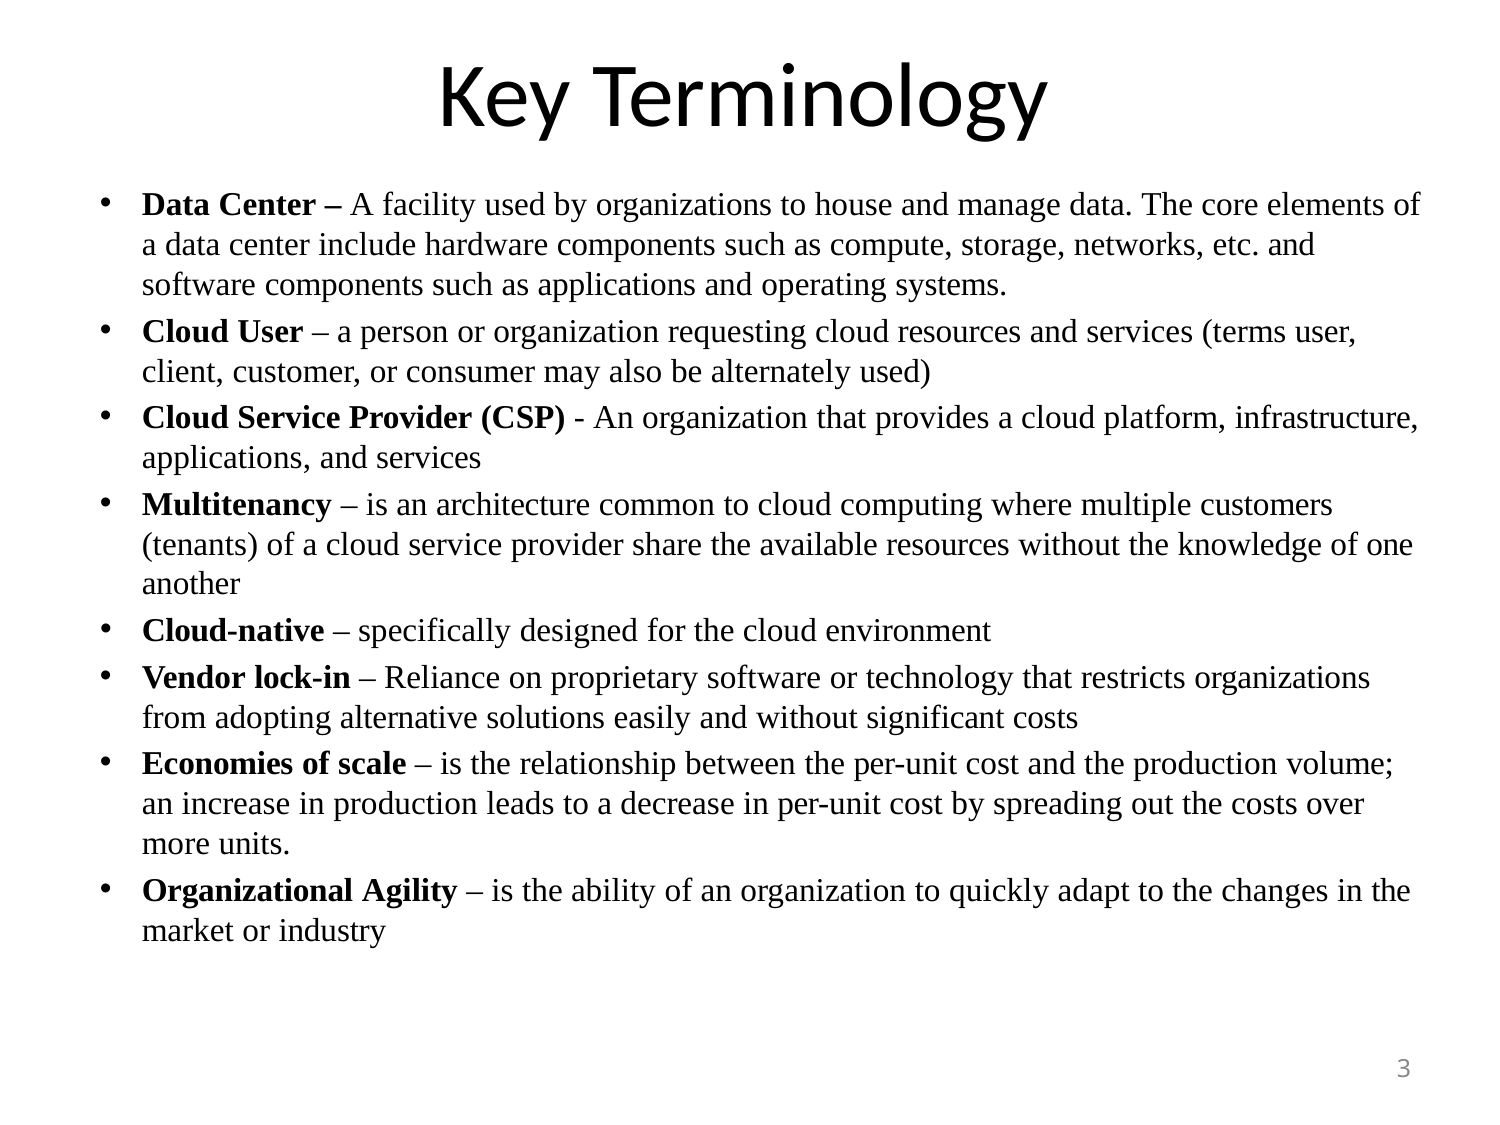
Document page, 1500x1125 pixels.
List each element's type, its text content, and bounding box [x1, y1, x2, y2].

slide_number 3 [1376, 1056, 1420, 1125]
text_box Data Center – A facility used by organizations to house and manage data. The core elements of a data center include hardware components such as compute, storage, networks, etc. and software components such as applications and operating systems. Cloud User – a person or organization requesting cloud resources and services (terms user, client, customer, or consumer may also be alternately used) Cloud Service Provider (CSP) - An organization that provides a cloud platform, infrastructure, applications, and services Multitenancy – is an architecture common to cloud computing where multiple customers (tenants) of a cloud service provider share the available resources without the knowledge of one another Cloud-native – specifically designed for the cloud environment Vendor lock-in – Reliance on proprietary software or technology that restricts organizations from adopting alternative solutions easily and without significant costs Economies of scale – is the relationship between the per-unit cost and the production volume; an increase in production leads to a decrease in per-unit cost by spreading out the costs over more units. Organizational Agility – is the ability of an organization to quickly adapt to the changes in the market or industry [98, 180, 1429, 948]
title Key Terminology [436, 33, 1063, 180]
